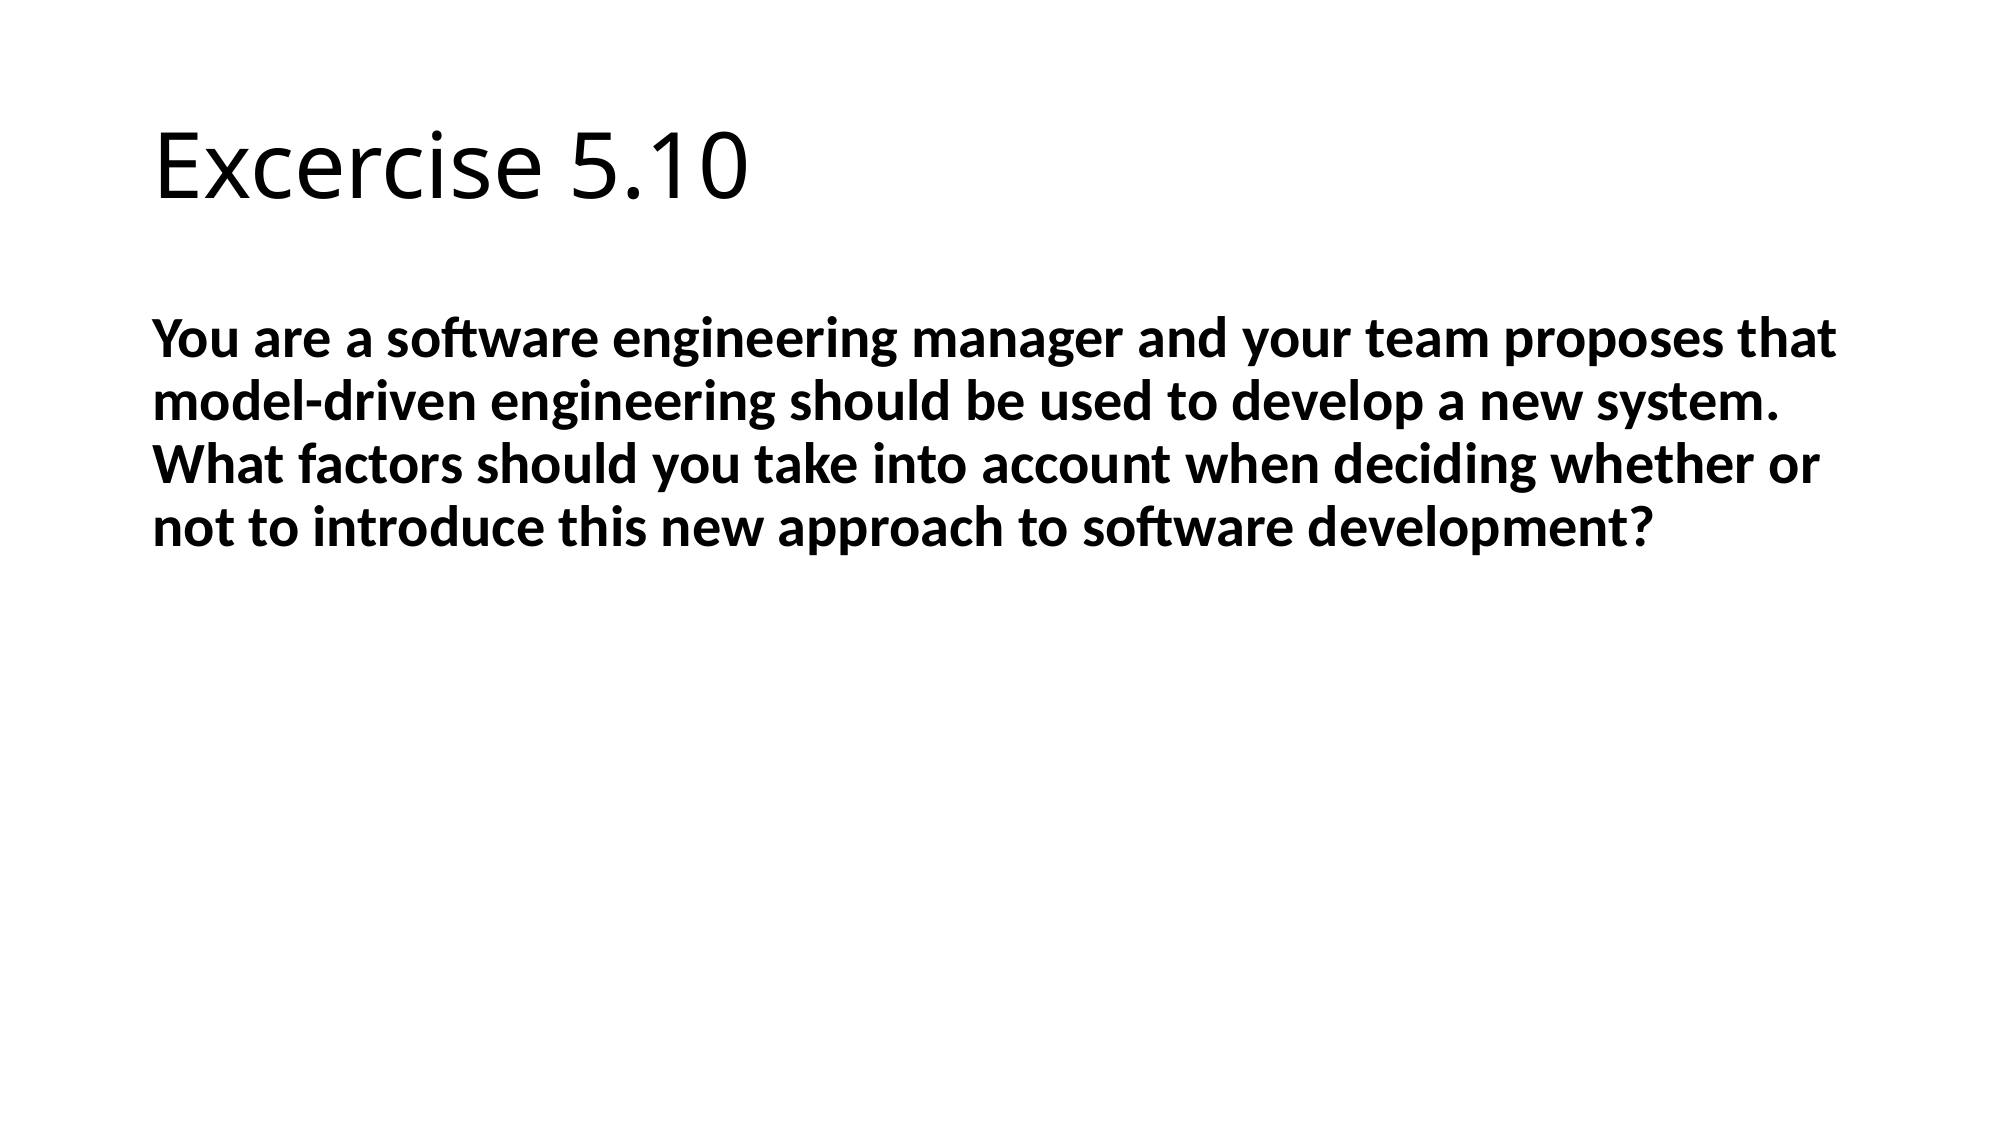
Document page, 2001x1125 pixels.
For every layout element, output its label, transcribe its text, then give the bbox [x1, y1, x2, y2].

list You are a software engineering manager and your team proposes that model-driven engineering should be used to develop a new system. What factors should you take into account when deciding whether or not to introduce this new approach to software development? [137, 299, 1863, 1014]
title Excercise 5.10 [137, 59, 1863, 278]
